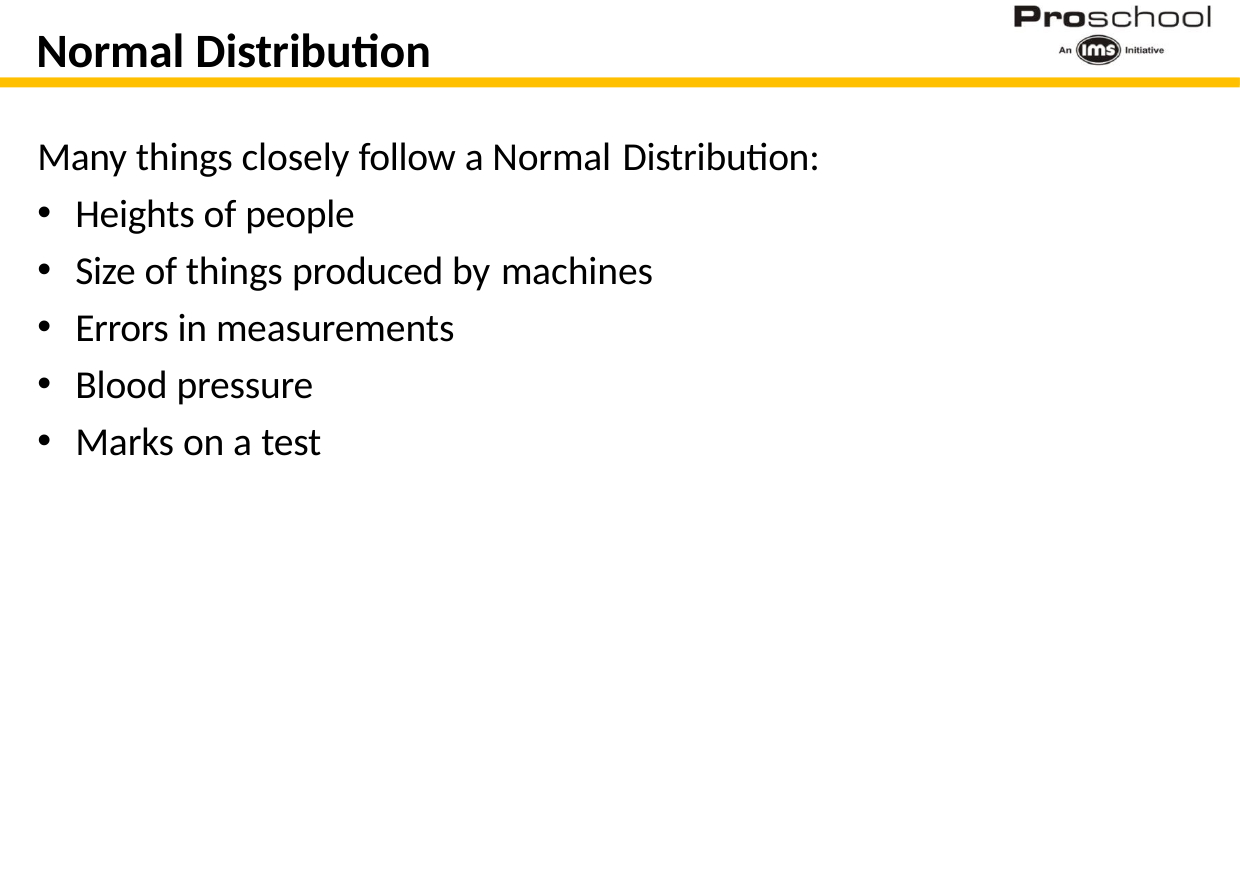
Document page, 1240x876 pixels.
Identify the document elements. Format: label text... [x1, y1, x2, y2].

text_box [1217, 77, 1240, 86]
title Normal Distribution [23, 19, 1217, 166]
text_box [0, 77, 23, 86]
picture [1004, 0, 1221, 73]
text_box Many things closely follow a Normal Distribution: Heights of people Size of things produced by machines Errors in measurements Blood pressure Marks on a test [35, 166, 829, 464]
